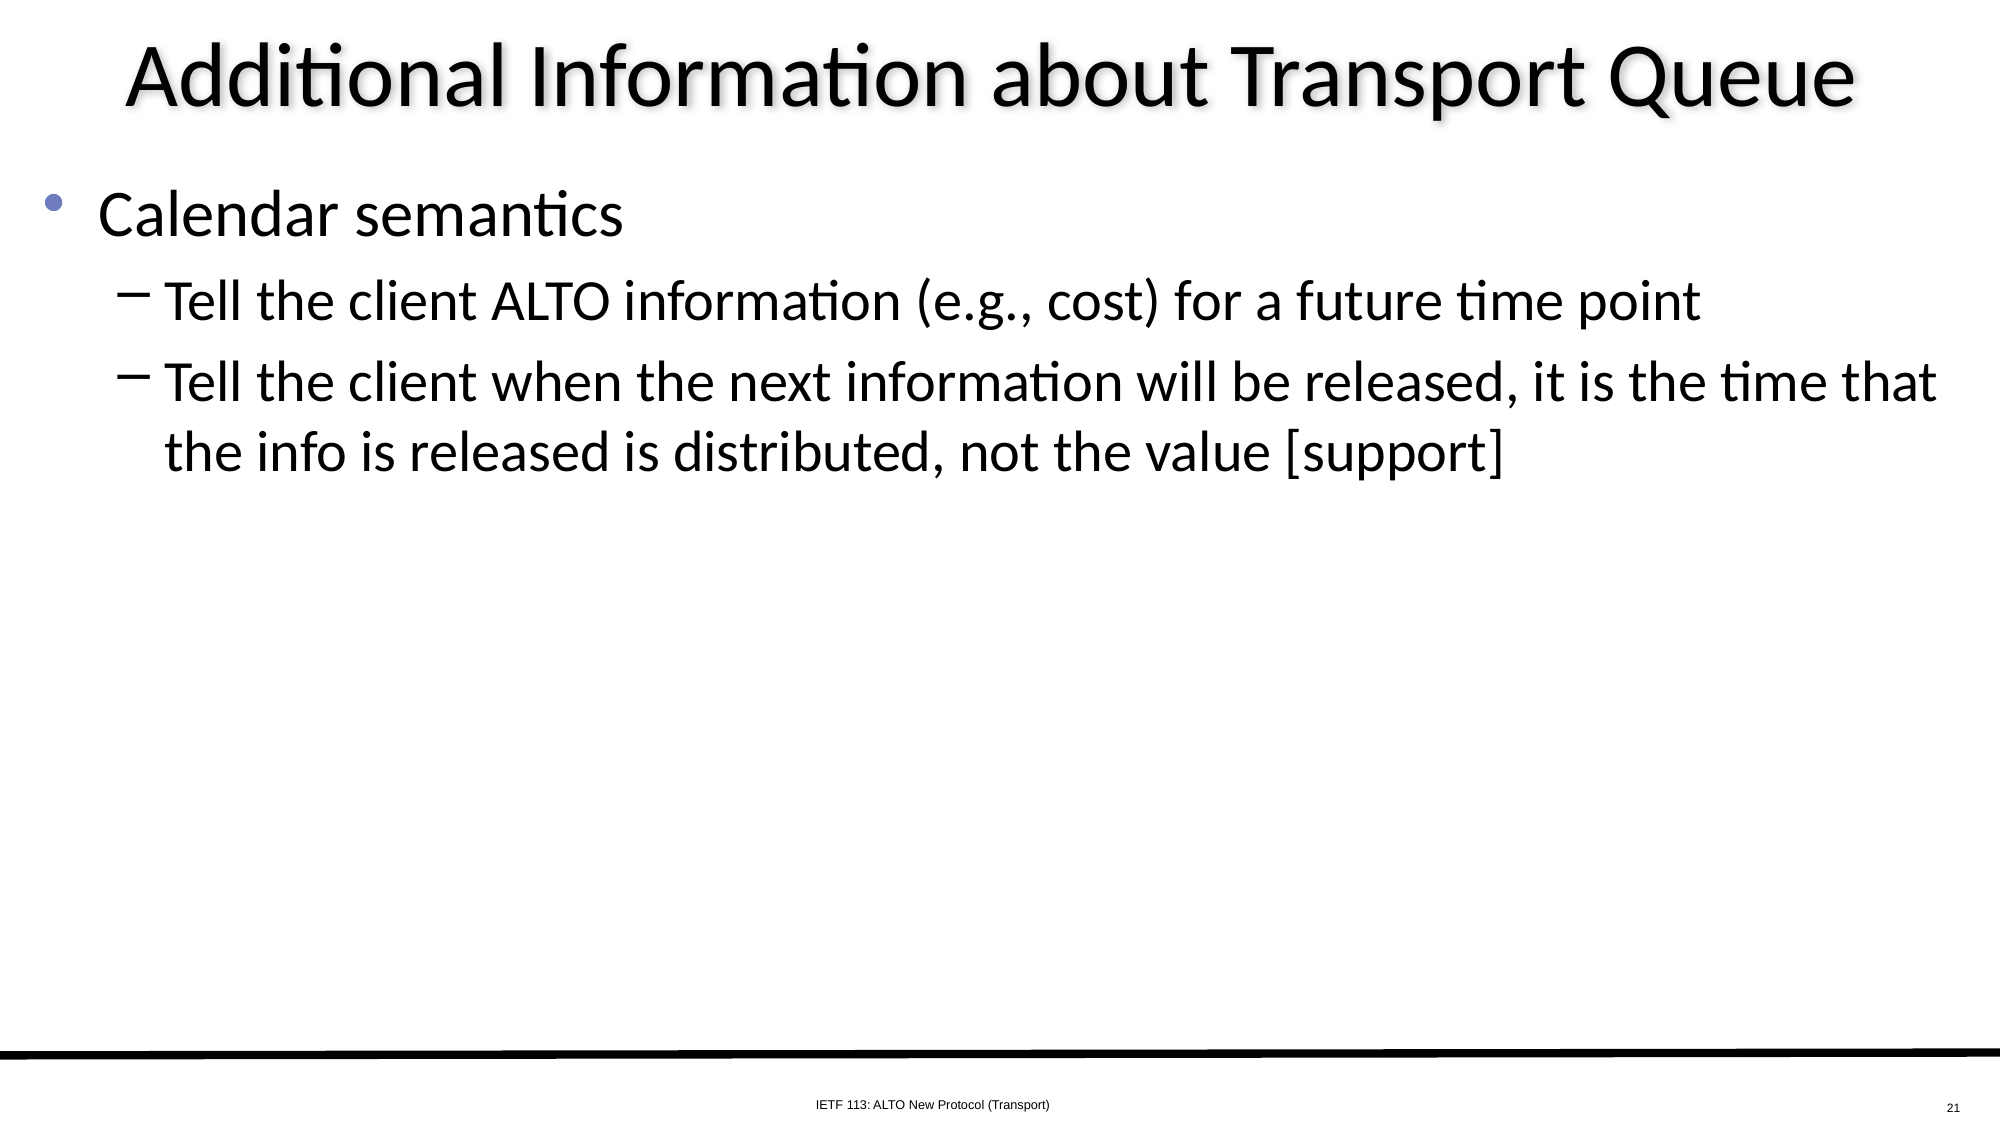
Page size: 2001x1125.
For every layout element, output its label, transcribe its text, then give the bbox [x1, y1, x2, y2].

list Calendar semantics Tell the client ALTO information (e.g., cost) for a future time point Tell the client when the next information will be released, it is the time that the info is released is distributed, not the value [support] [27, 162, 1965, 1038]
title Additional Information about Transport Queue [55, 13, 1930, 127]
